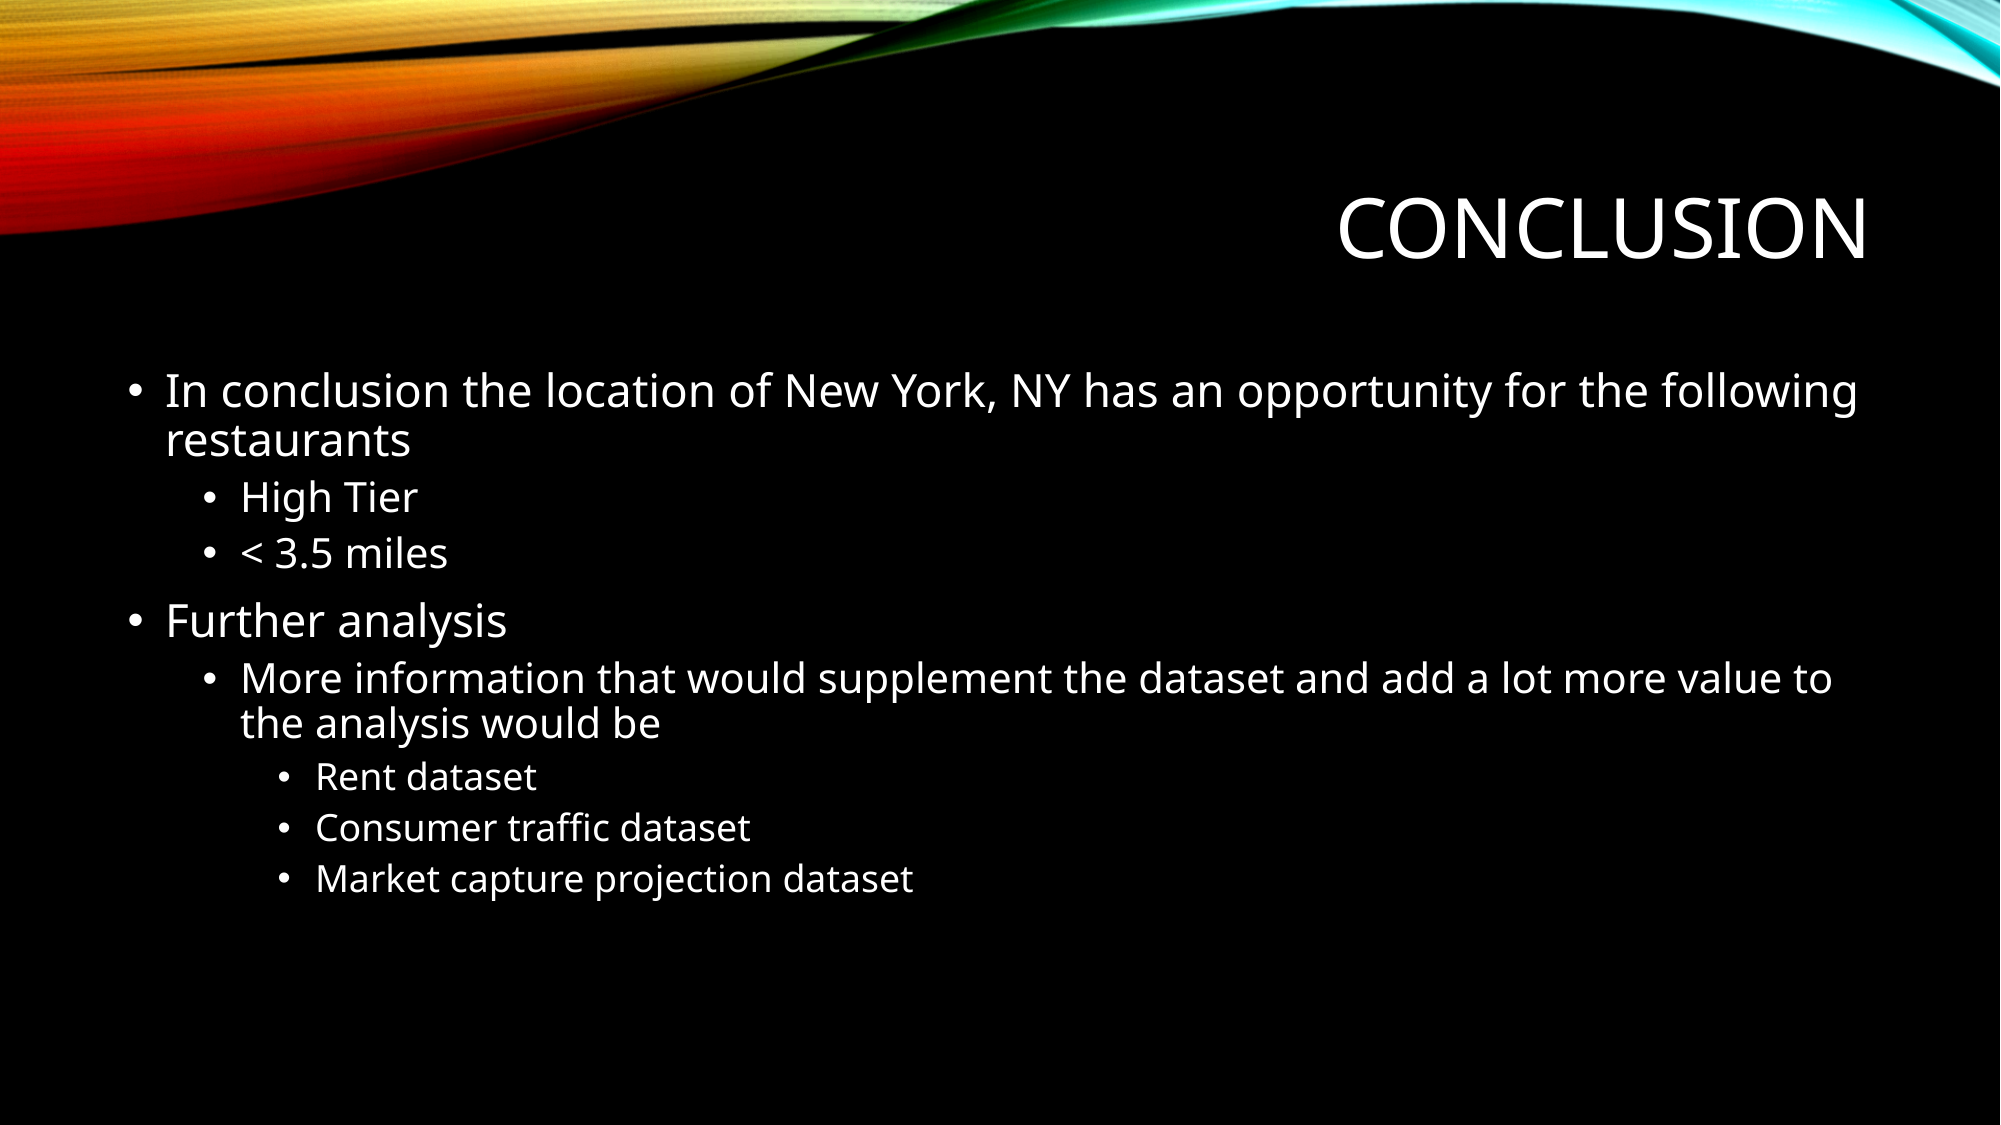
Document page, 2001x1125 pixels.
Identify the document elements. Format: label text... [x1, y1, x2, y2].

title Conclusion [474, 125, 1888, 338]
list In conclusion the location of New York, NY has an opportunity for the following restaurants High Tier < 3.5 miles Further analysis More information that would supplement the dataset and add a lot more value to the analysis would be Rent dataset Consumer traffic dataset Market capture projection dataset [112, 360, 1888, 1021]
picture [0, 0, 2000, 237]
